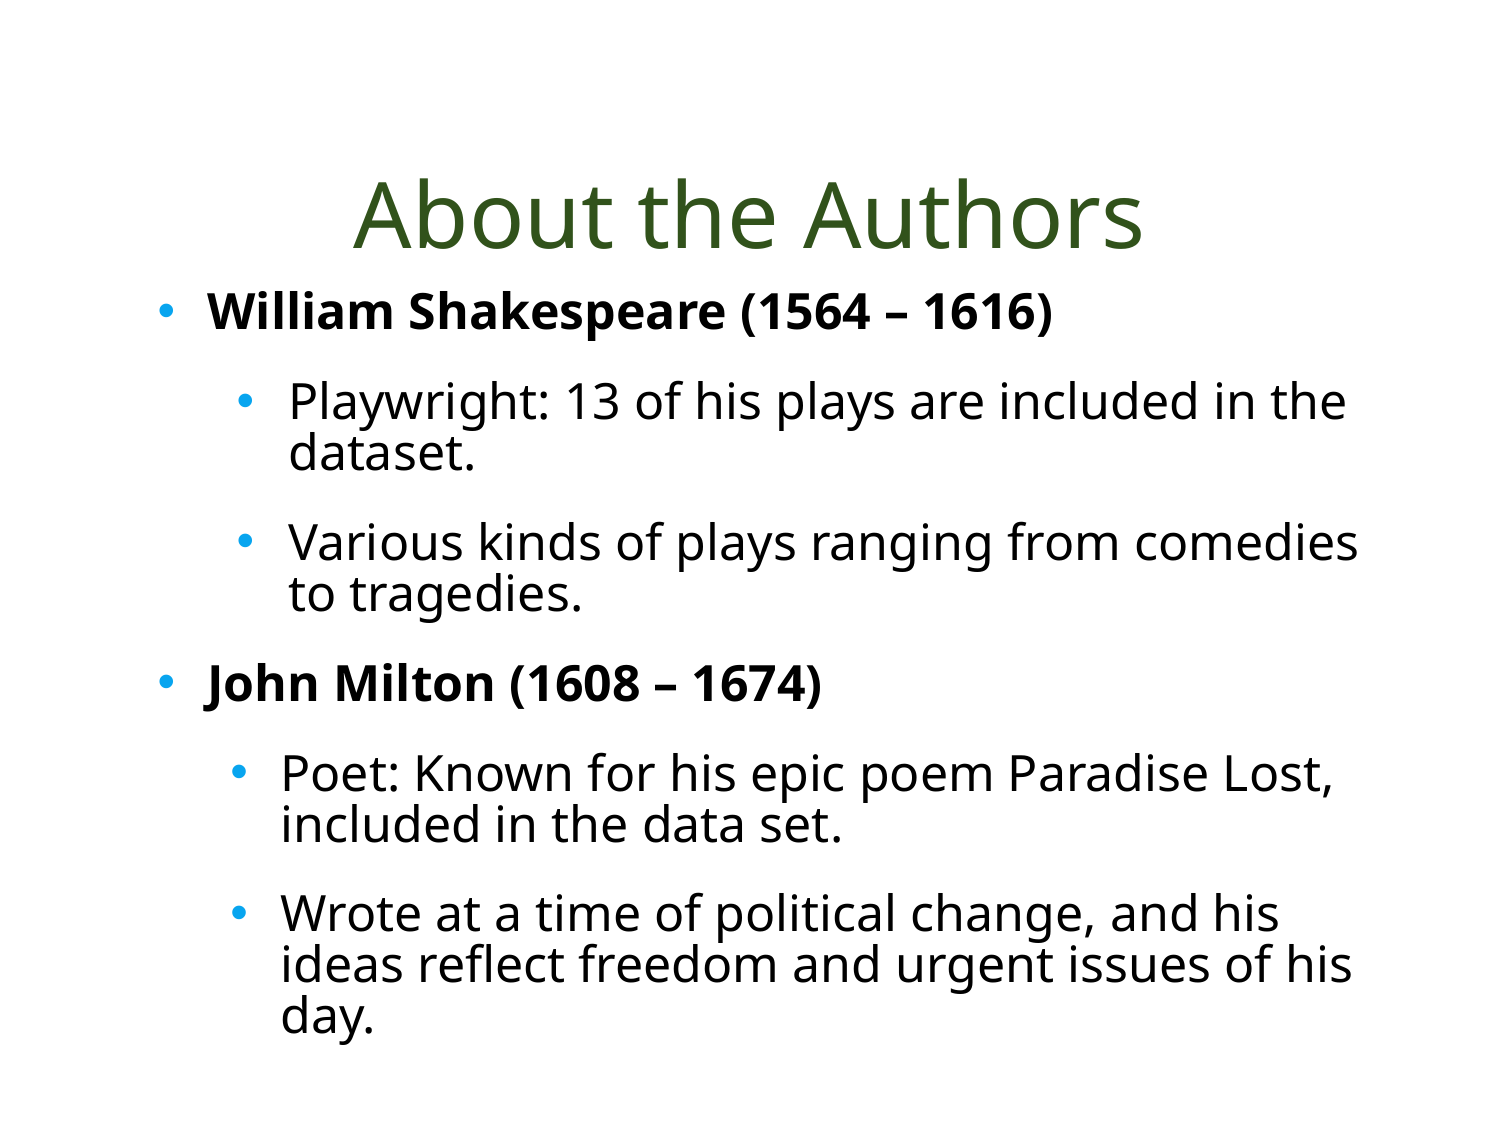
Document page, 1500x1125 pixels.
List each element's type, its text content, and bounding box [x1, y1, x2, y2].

title About the Authors [103, 59, 1397, 278]
list William Shakespeare (1564 – 1616) Playwright: 13 of his plays are included in the dataset. Various kinds of plays ranging from comedies to tragedies. John Milton (1608 – 1674) Poet: Known for his epic poem Paradise Lost, included in the data set. Wrote at a time of political change, and his ideas reflect freedom and urgent issues of his day. [137, 279, 1413, 1100]
